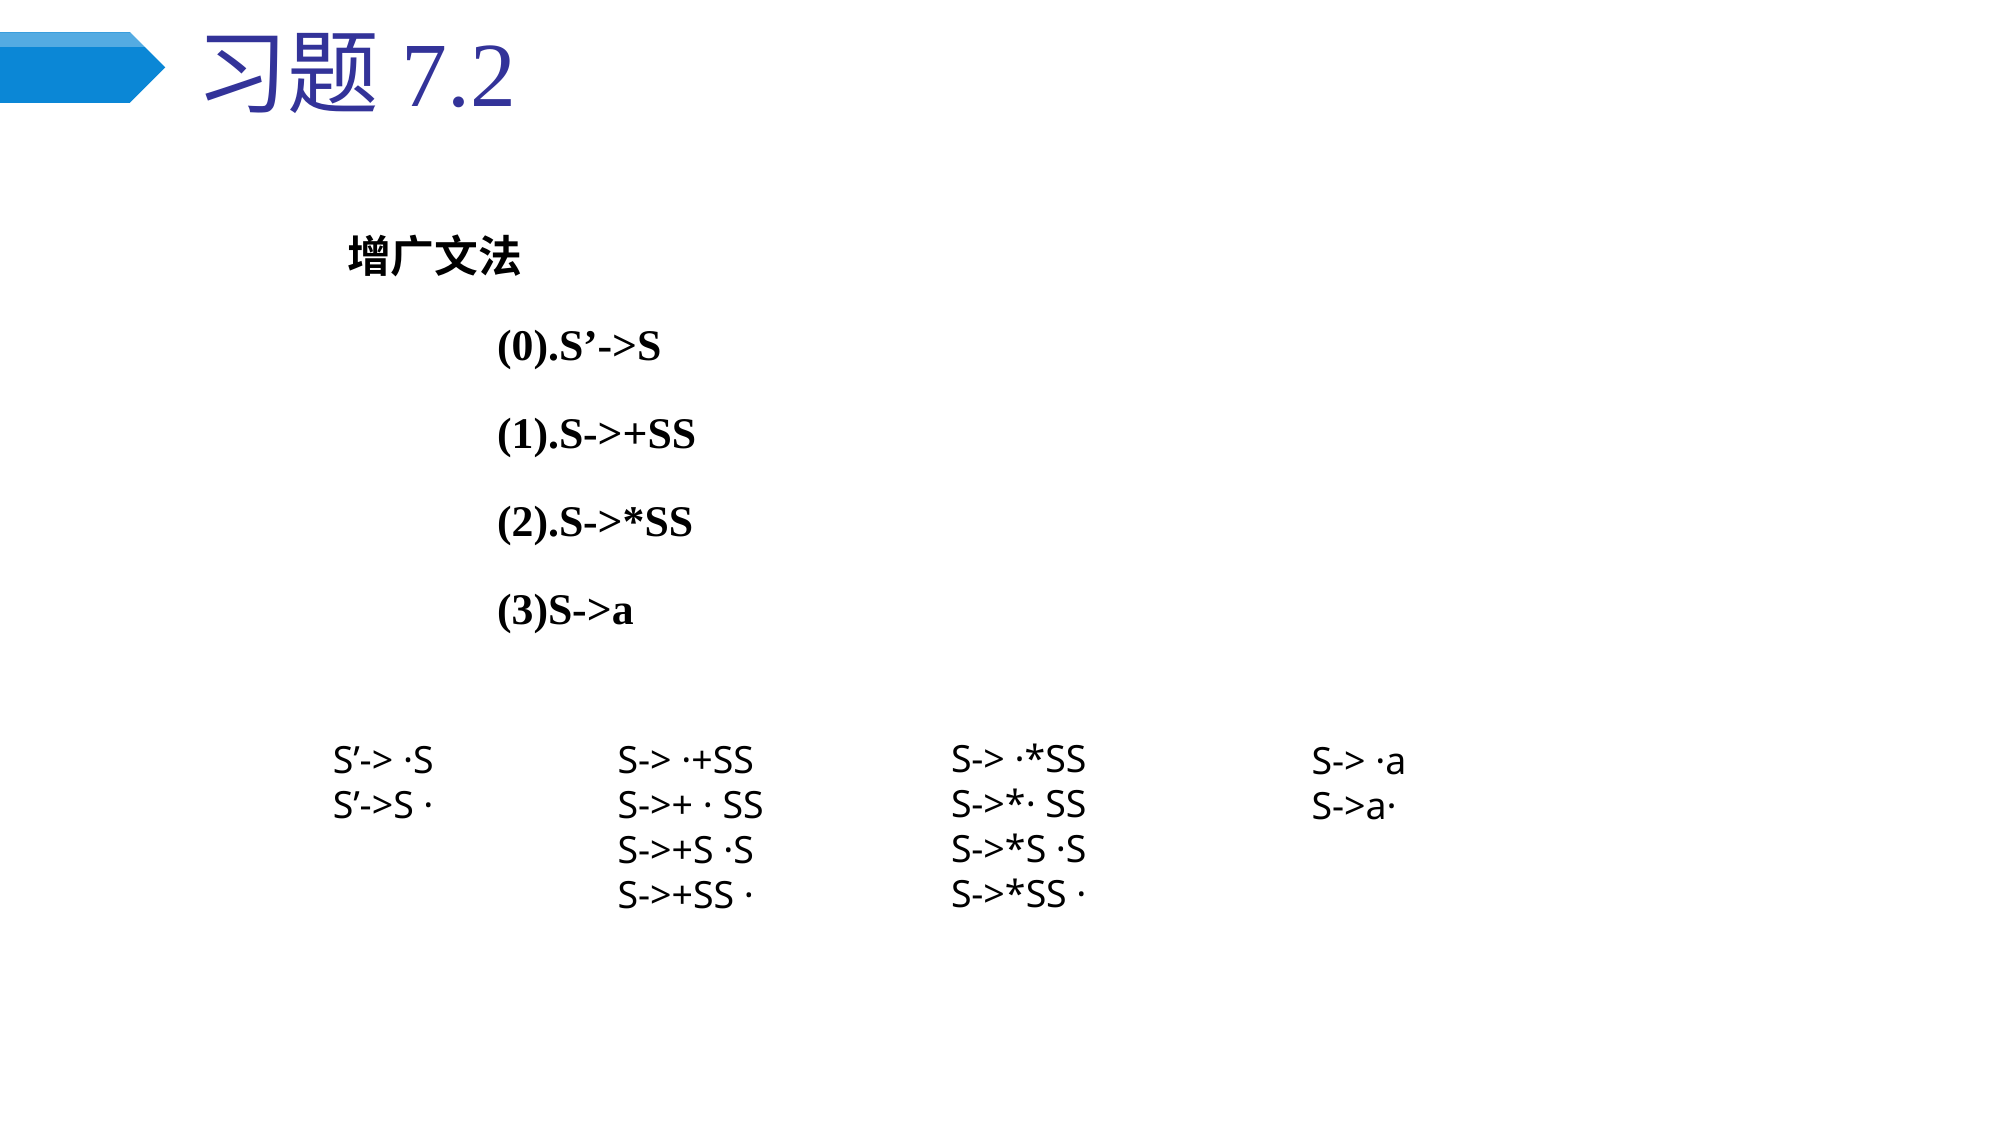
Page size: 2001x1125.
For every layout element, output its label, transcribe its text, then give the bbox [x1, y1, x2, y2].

text_box S-> ·*SS S->*· SS S->*S ·S S->*SS · [936, 727, 1175, 922]
text_box S’-> ·S S’->S · [318, 728, 556, 834]
text_box S-> ·+SS S->+ · SS S->+S ·S S->+SS · [602, 728, 841, 924]
text_box S-> ·a S->a· [1296, 730, 1535, 835]
list 增广文法 (0).S’->S (1).S->+SS (2).S->*SS (3)S->a [332, 194, 1680, 650]
title 习题7.2 [181, 26, 1957, 132]
